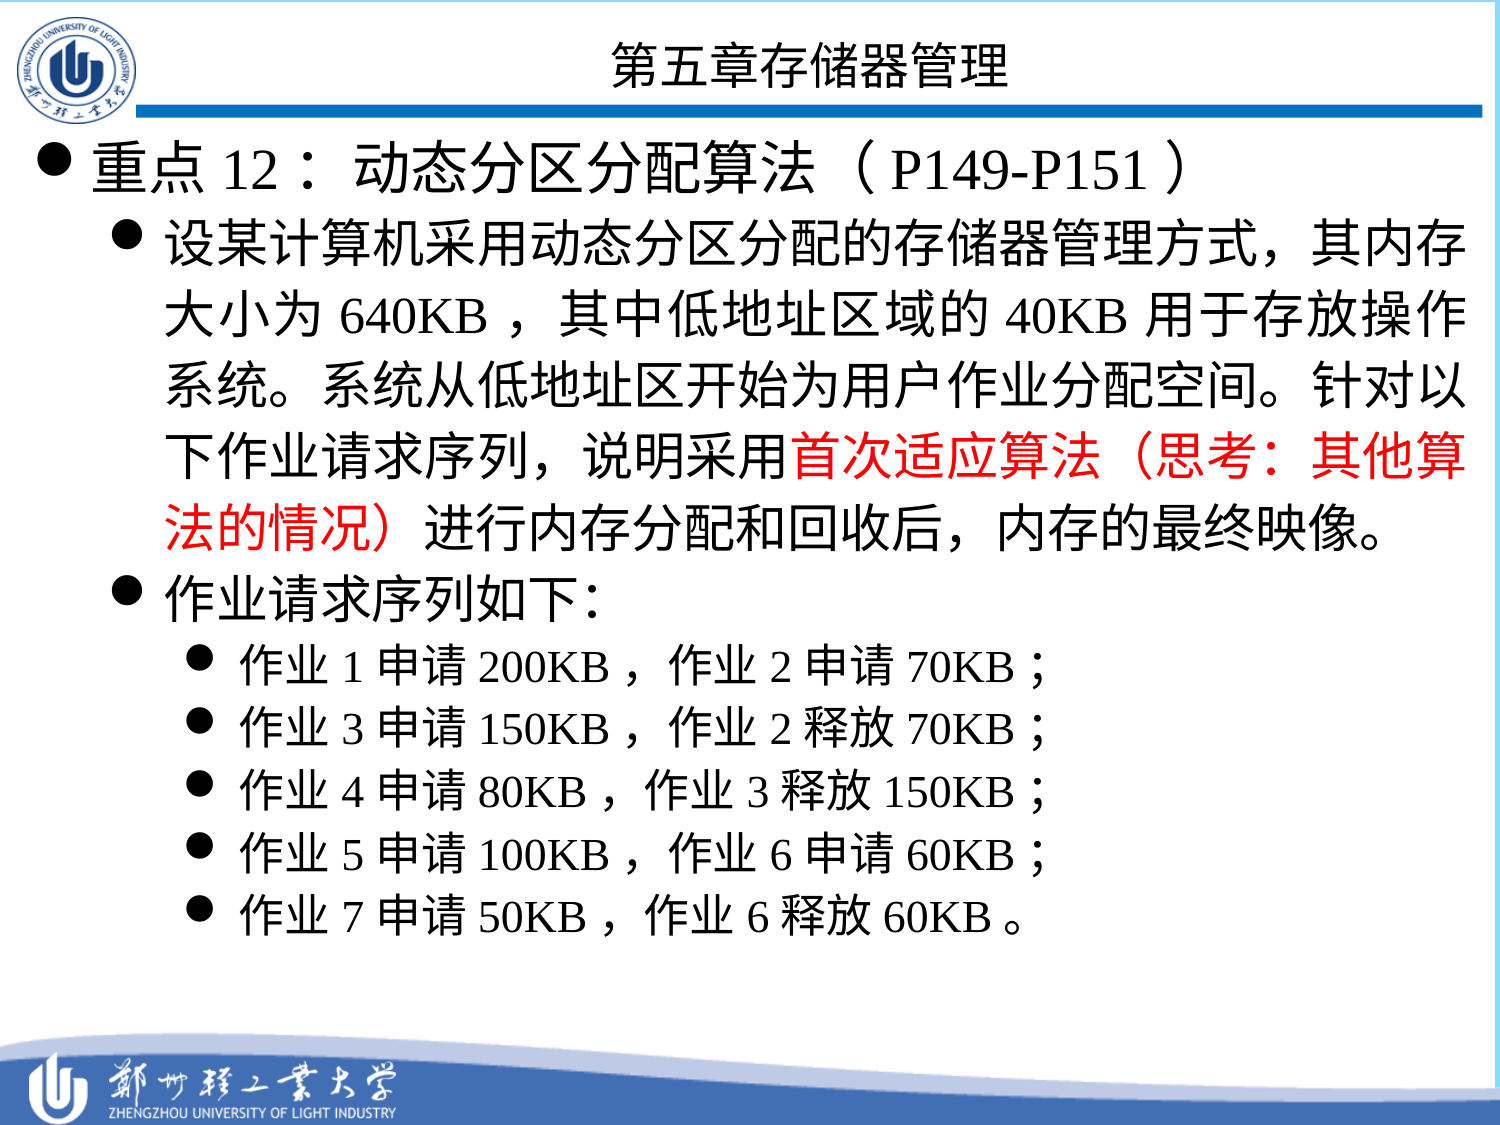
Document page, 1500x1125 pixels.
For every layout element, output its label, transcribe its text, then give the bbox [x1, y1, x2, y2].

picture [0, 1023, 1500, 1125]
title 第五章存储器管理 [135, 8, 1483, 104]
picture [17, 17, 136, 123]
list 重点12：动态分区分配算法（P149-P151） 设某计算机采用动态分区分配的存储器管理方式，其内存大小为640KB，其中低地址区域的40KB用于存放操作系统。系统从低地址区开始为用户作业分配空间。针对以下作业请求序列，说明采用首次适应算法（思考：其他算法的情况）进行内存分配和回收后，内存的最终映像。 作业请求序列如下： 作业1申请200KB，作业2申请70KB； 作业3申请150KB，作业2释放70KB； 作业4申请80KB，作业3释放150KB； 作业5申请100KB，作业6申请60KB； 作业7申请50KB，作业6释放60KB。 [17, 123, 1483, 1059]
